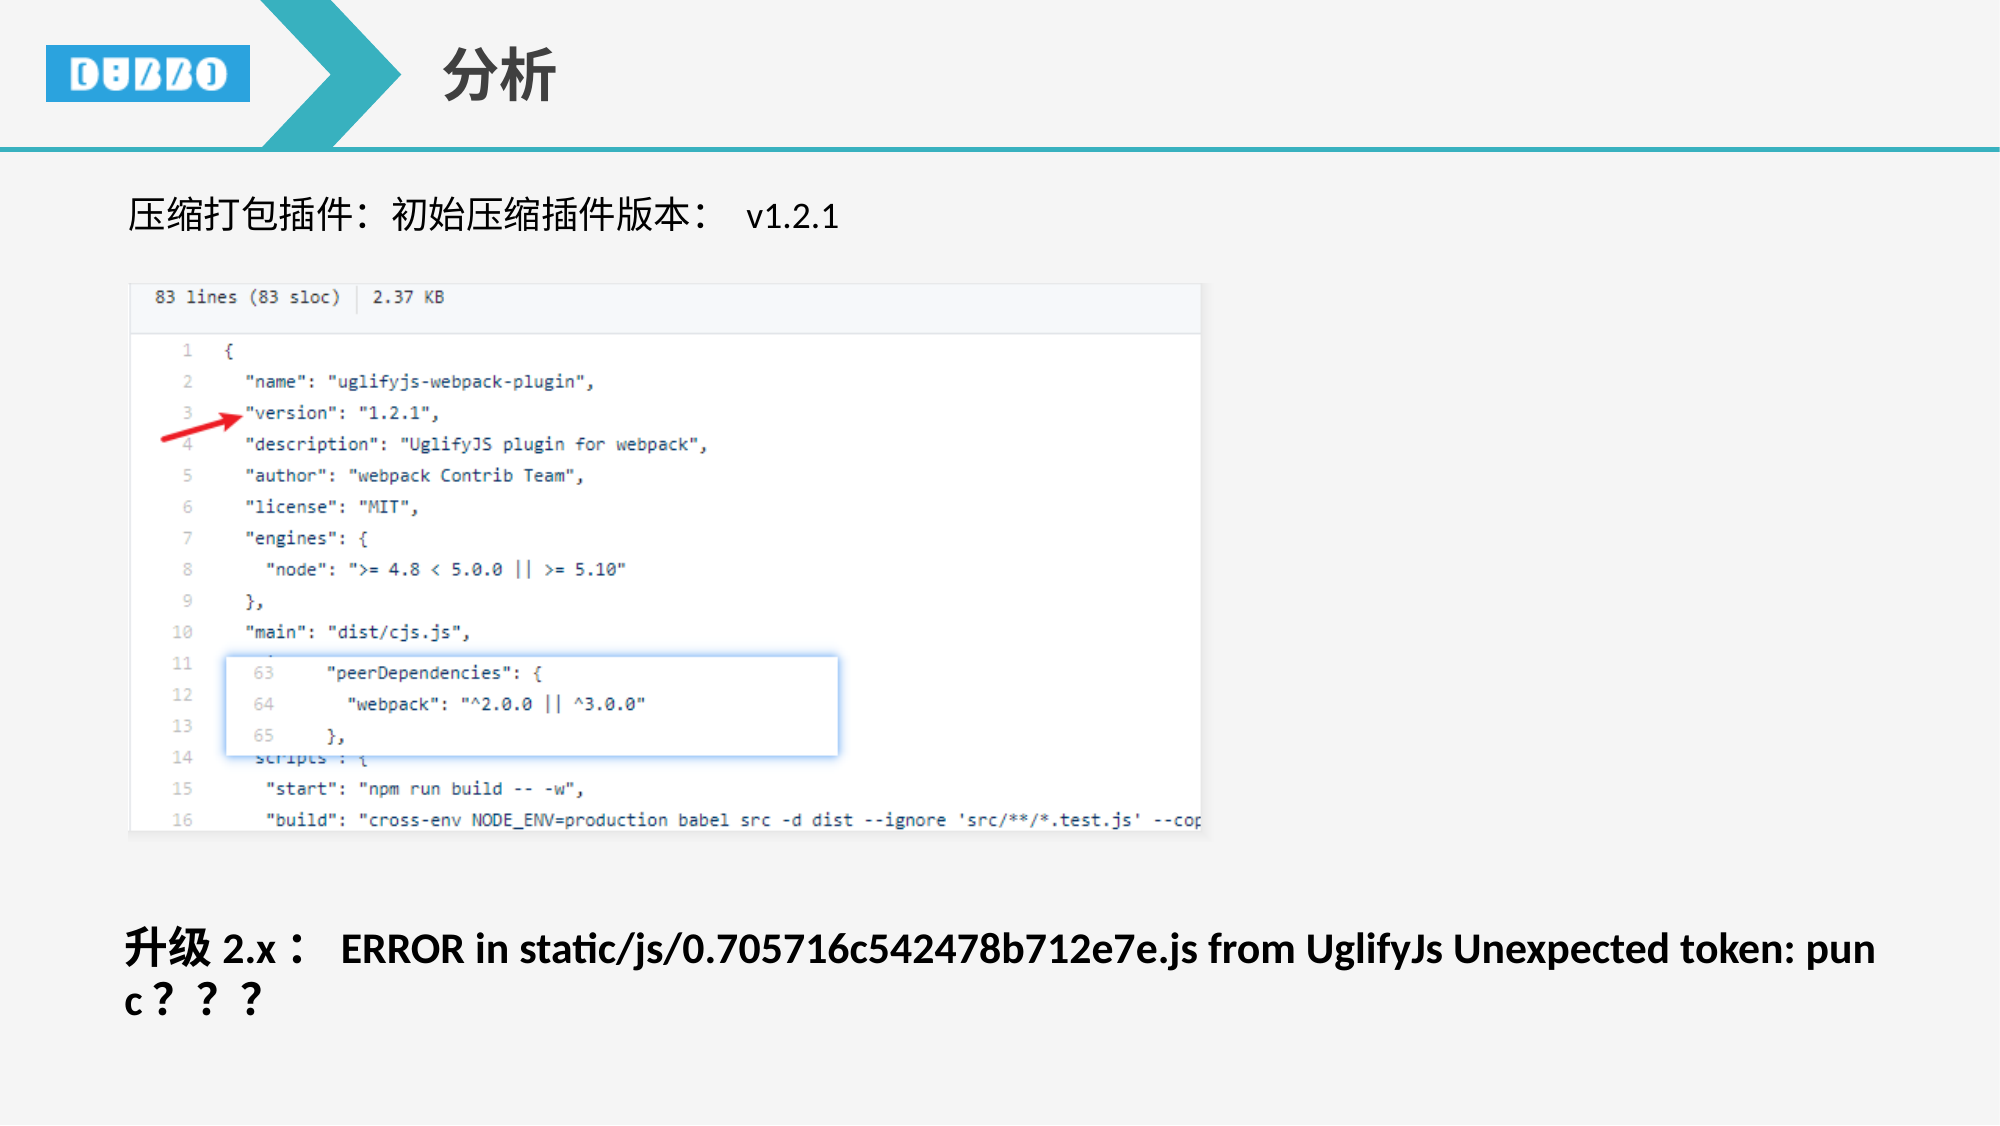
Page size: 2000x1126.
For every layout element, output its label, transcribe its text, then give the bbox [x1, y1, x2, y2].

text_box 升级2.x：ERROR in static/js/0.705716c542478b712e7e.js from UglifyJs Unexpected token: punc？？？ [109, 912, 1999, 1032]
picture [45, 45, 250, 103]
text_box 分析 [426, 31, 1255, 116]
picture [128, 283, 1215, 842]
text_box 压缩打包插件：初始压缩插件版本： v1.2.1 [114, 183, 855, 243]
